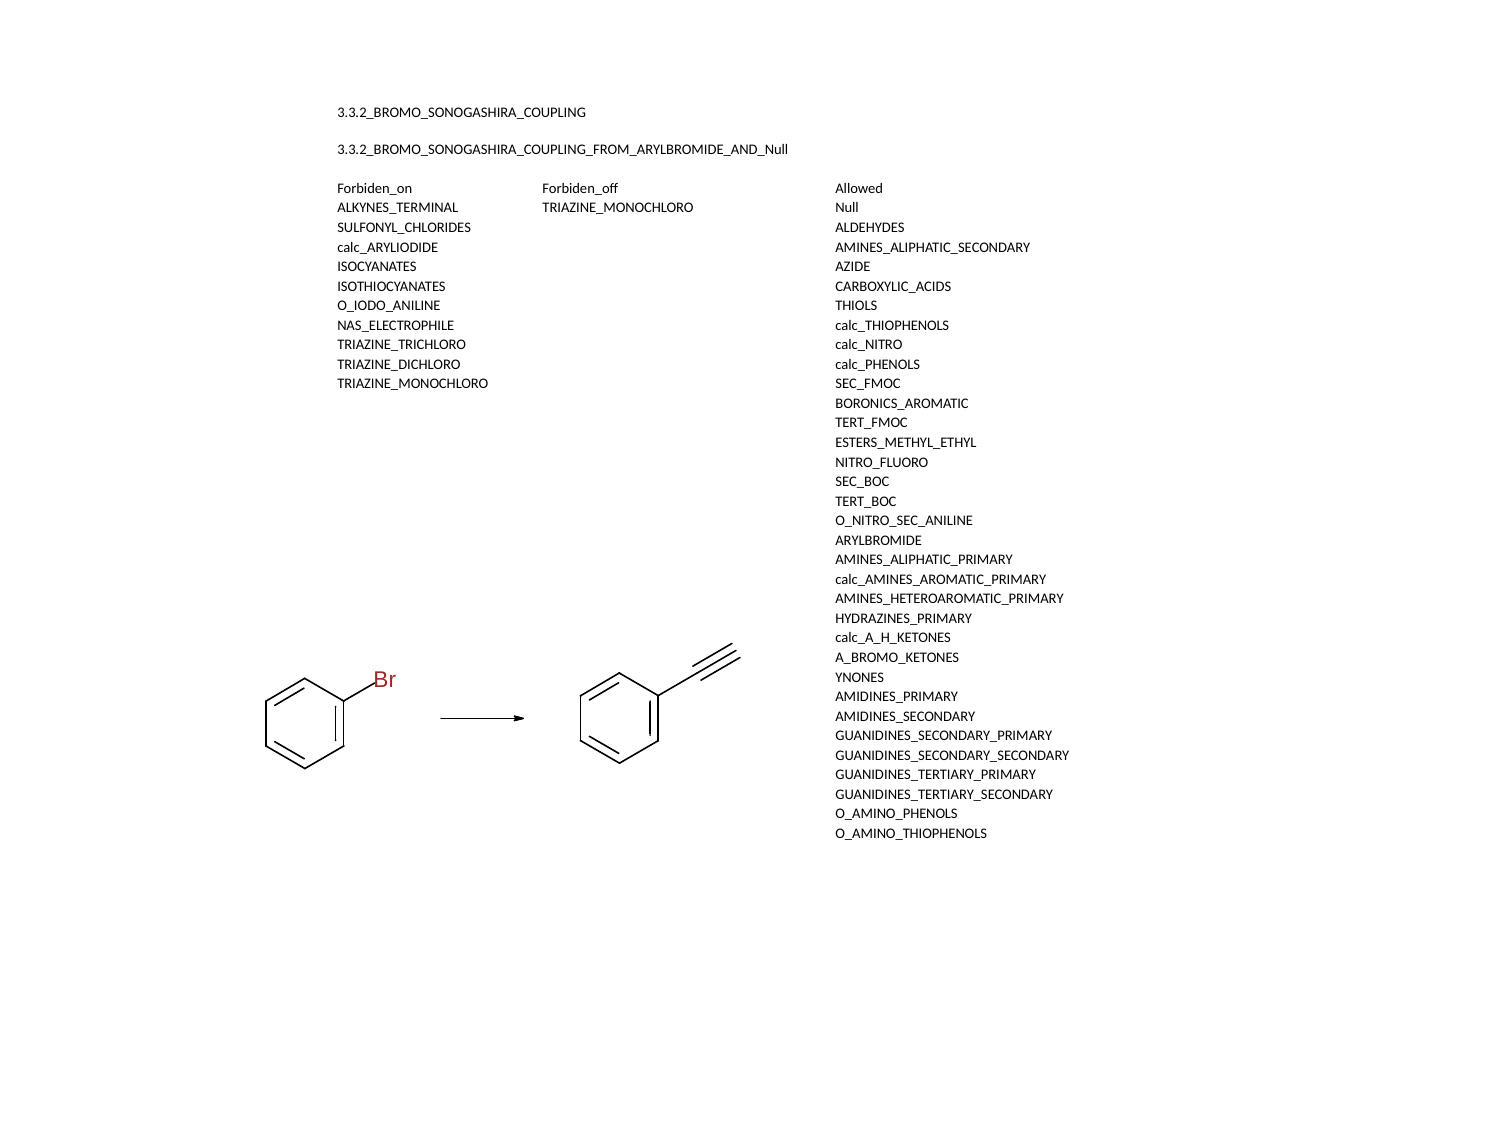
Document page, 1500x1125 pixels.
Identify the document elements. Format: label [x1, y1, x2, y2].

table_header [337, 102, 1293, 121]
text_box [244, 629, 756, 788]
table_cell [337, 121, 1293, 842]
